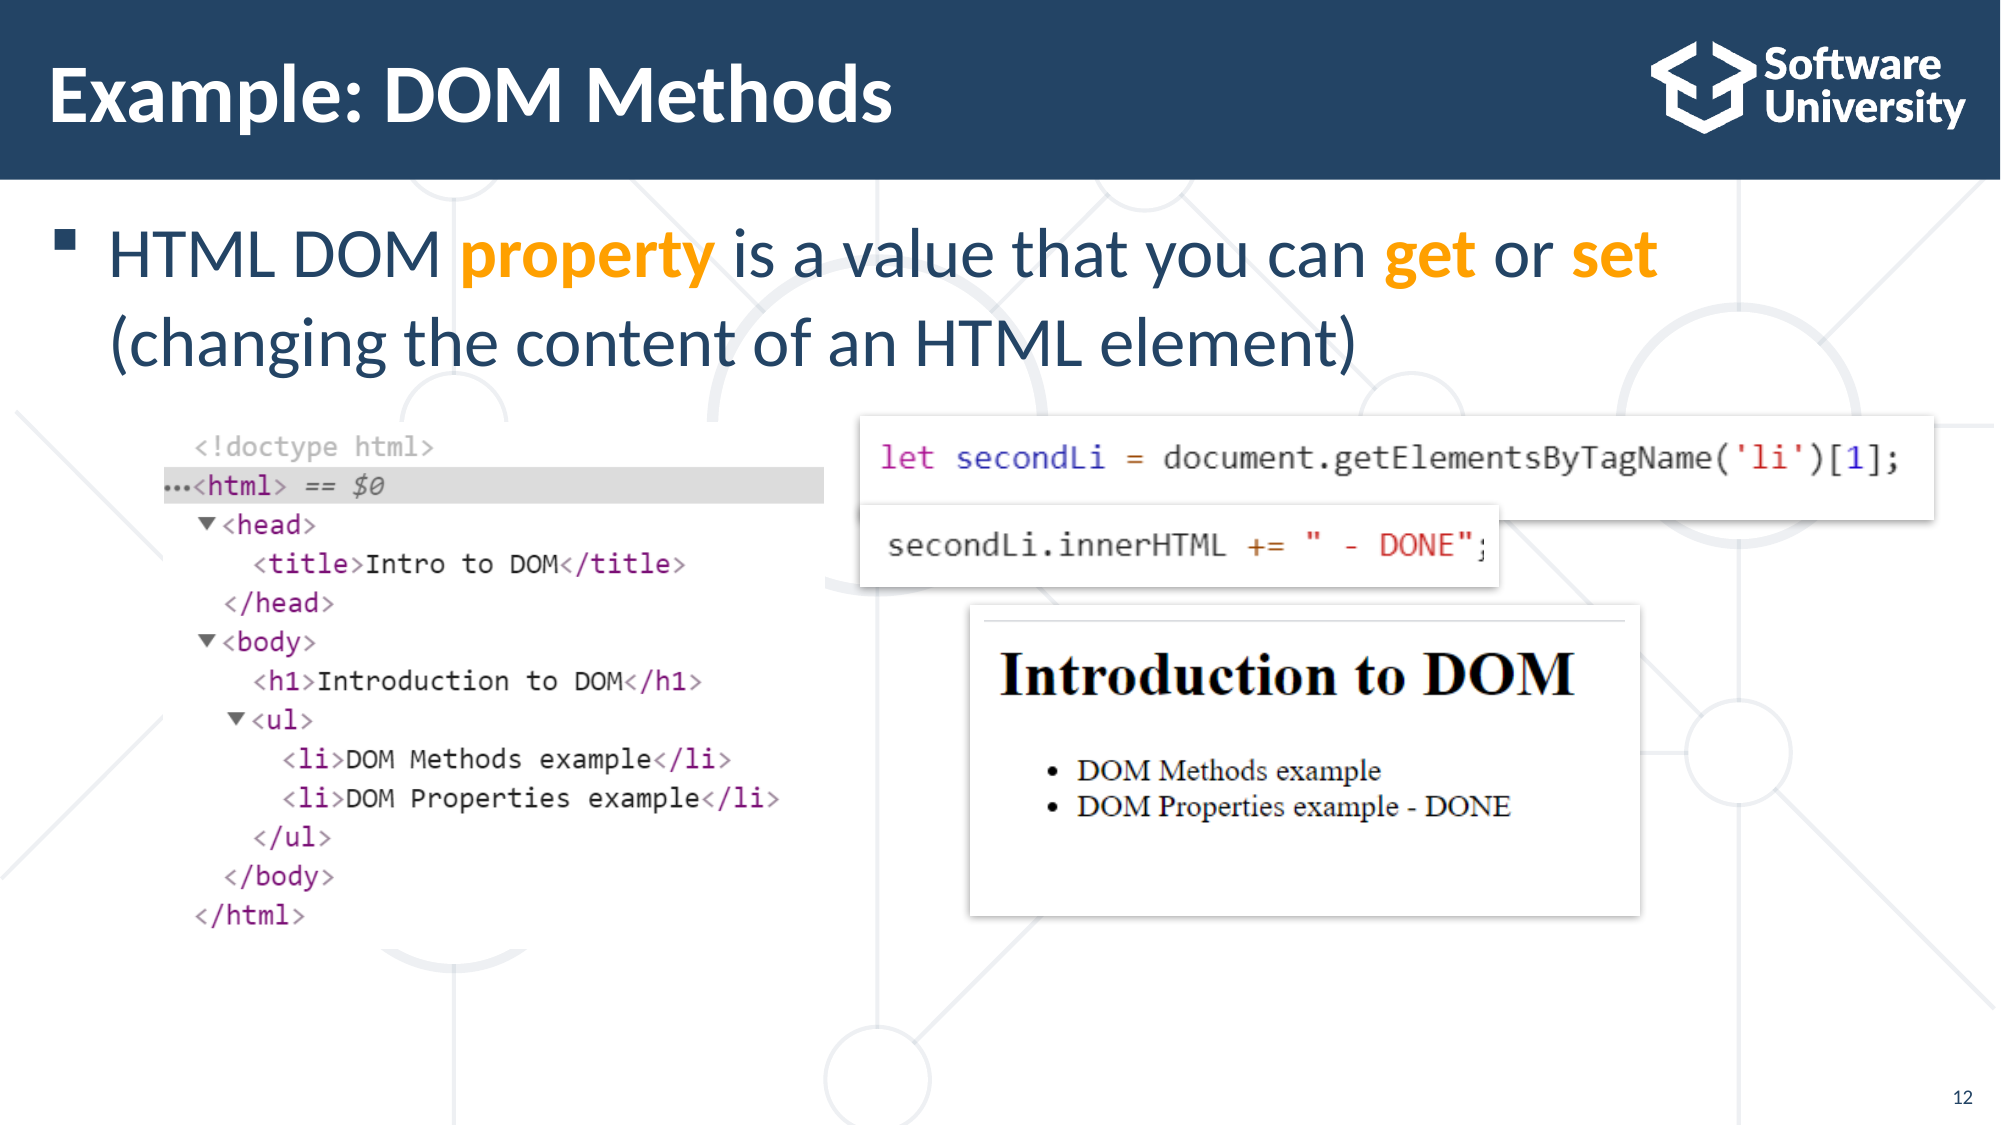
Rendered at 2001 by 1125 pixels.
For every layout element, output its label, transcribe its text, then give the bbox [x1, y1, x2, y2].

picture [163, 421, 825, 949]
picture [1651, 41, 1966, 134]
title Example: DOM Methods [31, 16, 1625, 162]
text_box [873, 429, 1921, 574]
picture [984, 619, 1626, 902]
list HTML DOM property is a value that you can get or set (changing the content of an HTML element) [31, 196, 1970, 1104]
slide_number 12 [1927, 1067, 1989, 1117]
